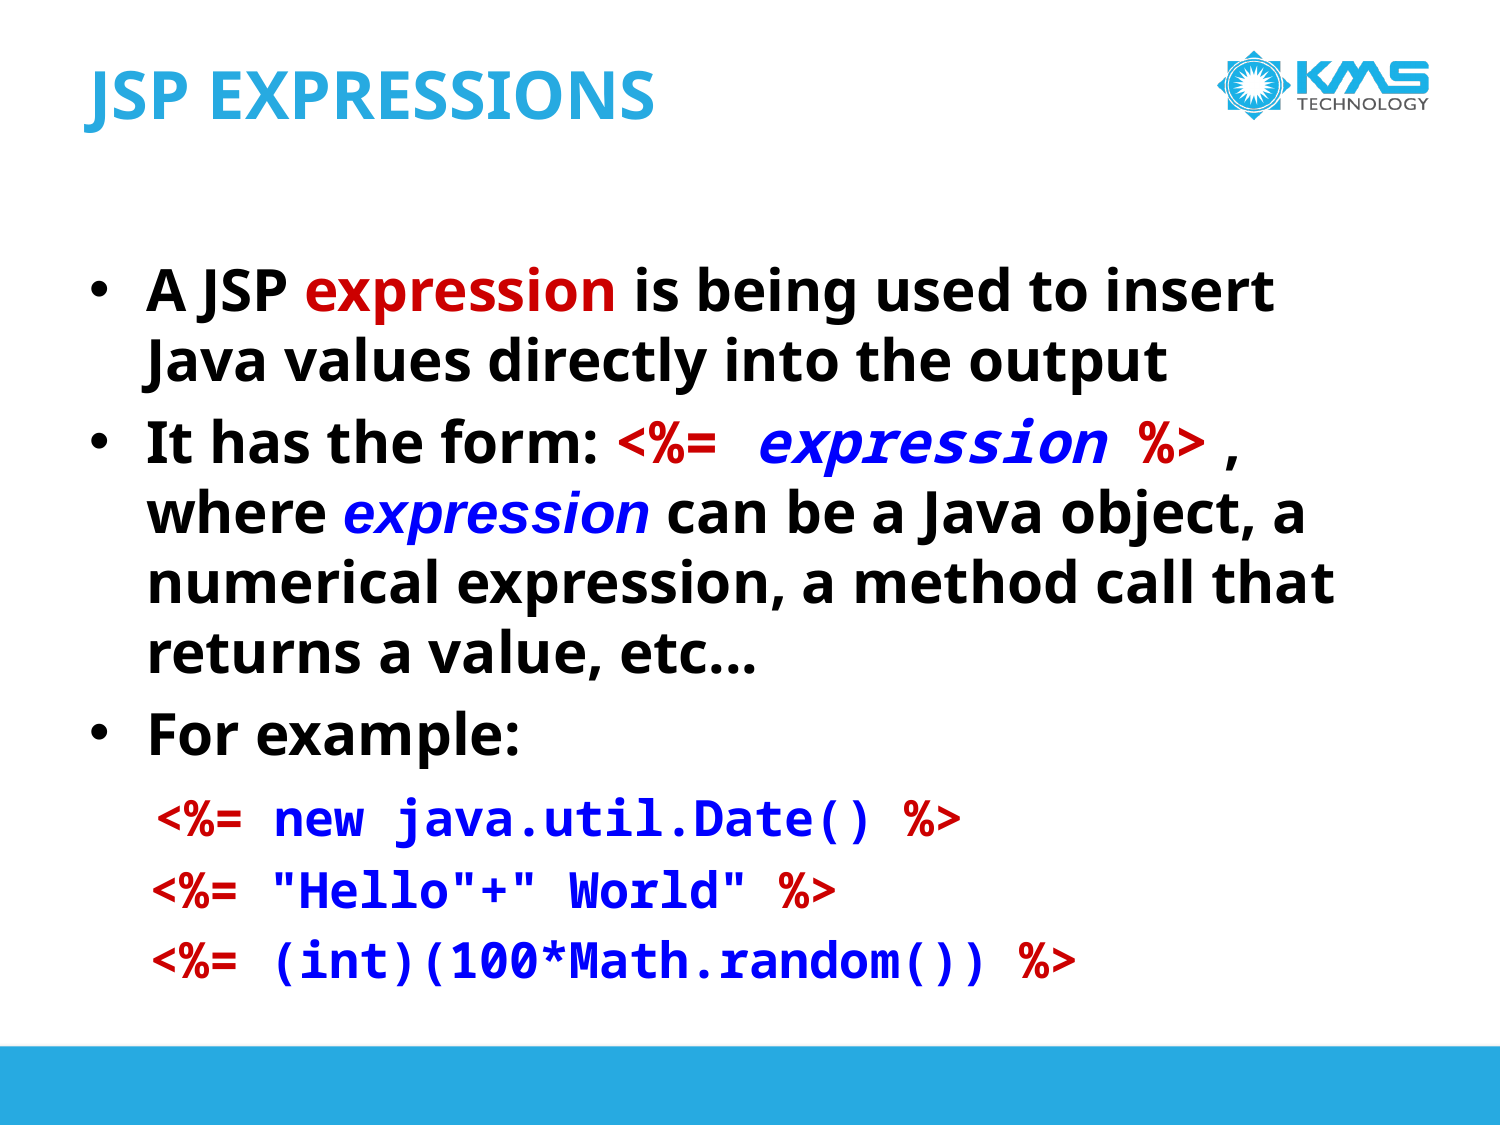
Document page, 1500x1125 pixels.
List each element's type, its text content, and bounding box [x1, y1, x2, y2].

title JSP Expressions [75, 45, 1102, 150]
picture [1208, 45, 1436, 126]
list A JSP expression is being used to insert Java values directly into the output It has the form: <%= expression %> , where expression can be a Java object, a numerical expression, a method call that returns a value, etc... For example: <%= new java.util.Date() %> <%= "Hello"+" World" %> <%= (int)(100*Math.random()) %> [75, 246, 1425, 989]
